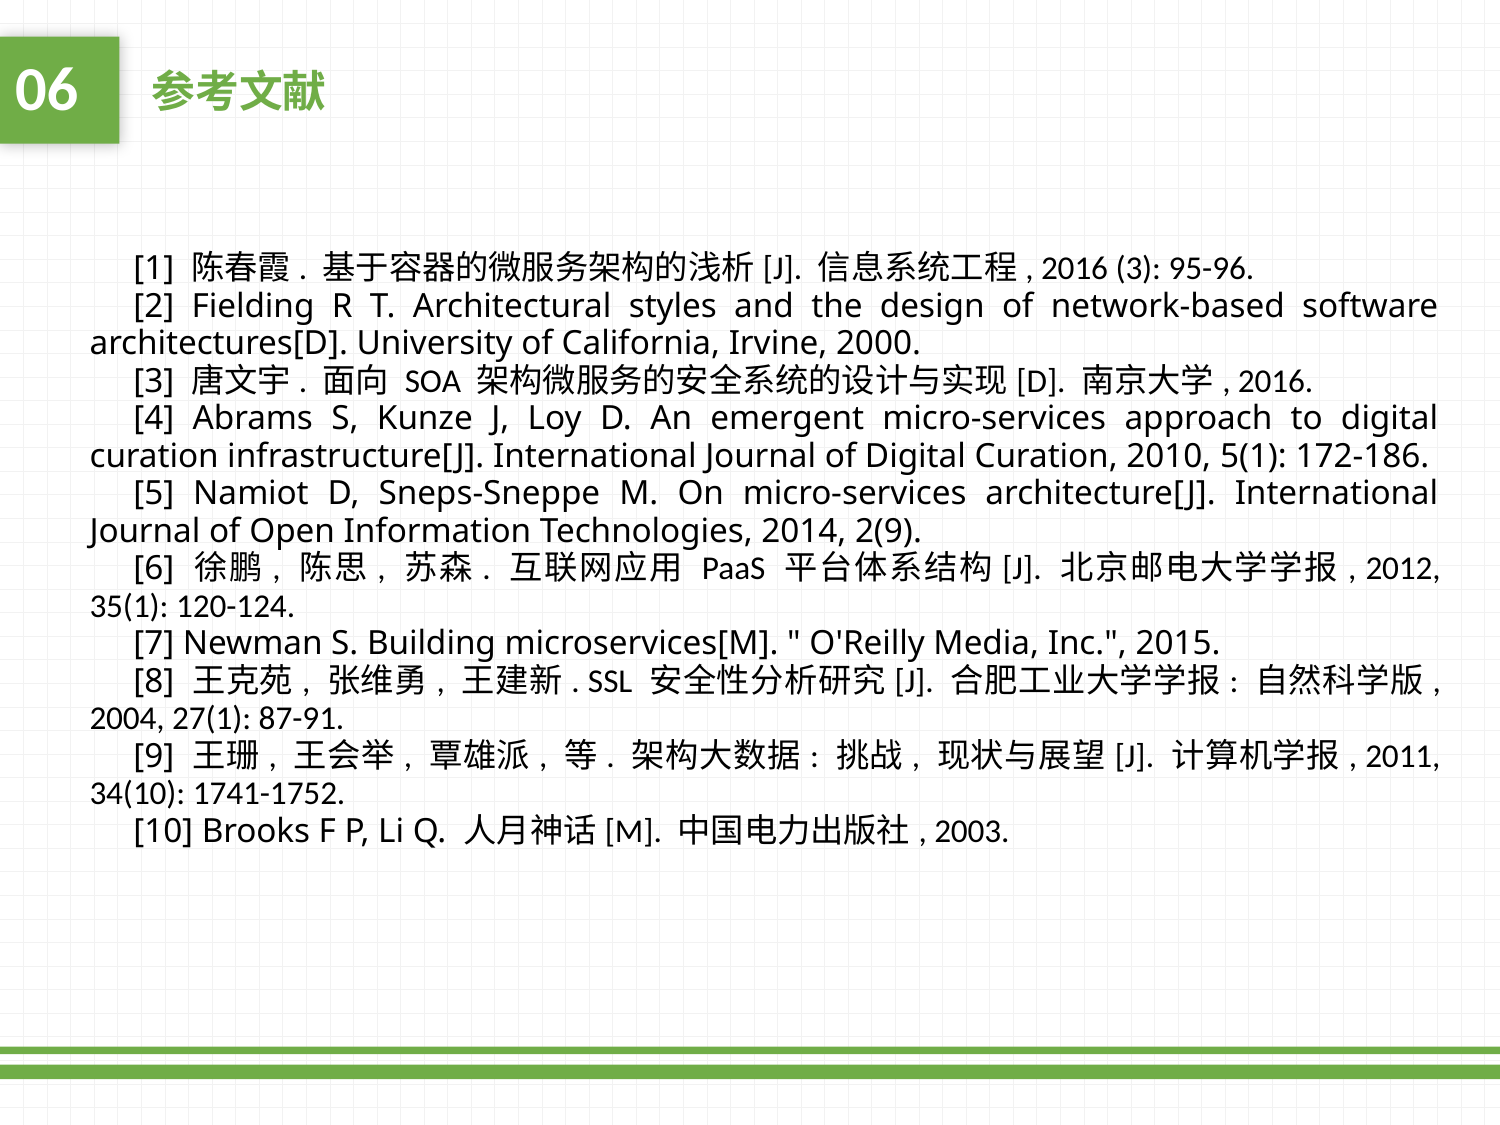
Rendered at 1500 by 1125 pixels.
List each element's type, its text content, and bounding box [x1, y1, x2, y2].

list 参考文献 [136, 36, 929, 144]
list 06 [0, 36, 120, 144]
text_box [1] 陈春霞. 基于容器的微服务架构的浅析[J]. 信息系统工程, 2016 (3): 95-96. [2] Fielding R T. Architectural styles and the design of network-based software architectures[D]. University of California, Irvine, 2000. [3] 唐文宇. 面向 SOA 架构微服务的安全系统的设计与实现[D]. 南京大学, 2016. [4] Abrams S, Kunze J, Loy D. An emergent micro-services approach to digital curation infrastructure[J]. International Journal of Digital Curation, 2010, 5(1): 172-186. [5] Namiot D, Sneps-Sneppe M. On micro-services architecture[J]. International Journal of Open Information Technologies, 2014, 2(9). [6] 徐鹏, 陈思, 苏森. 互联网应用 PaaS 平台体系结构[J]. 北京邮电大学学报, 2012, 35(1): 120-124. [7] Newman S. Building microservices[M]. " O'Reilly Media, Inc.", 2015. [8] 王克苑, 张维勇, 王建新. SSL 安全性分析研究[J]. 合肥工业大学学报: 自然科学版, 2004, 27(1): 87-91. [9] 王珊, 王会举, 覃雄派, 等. 架构大数据: 挑战, 现状与展望[J]. 计算机学报, 2011, 34(10): 1741-1752. [10] Brooks F P, Li Q. 人月神话[M]. 中国电力出版社, 2003. [74, 241, 1456, 857]
